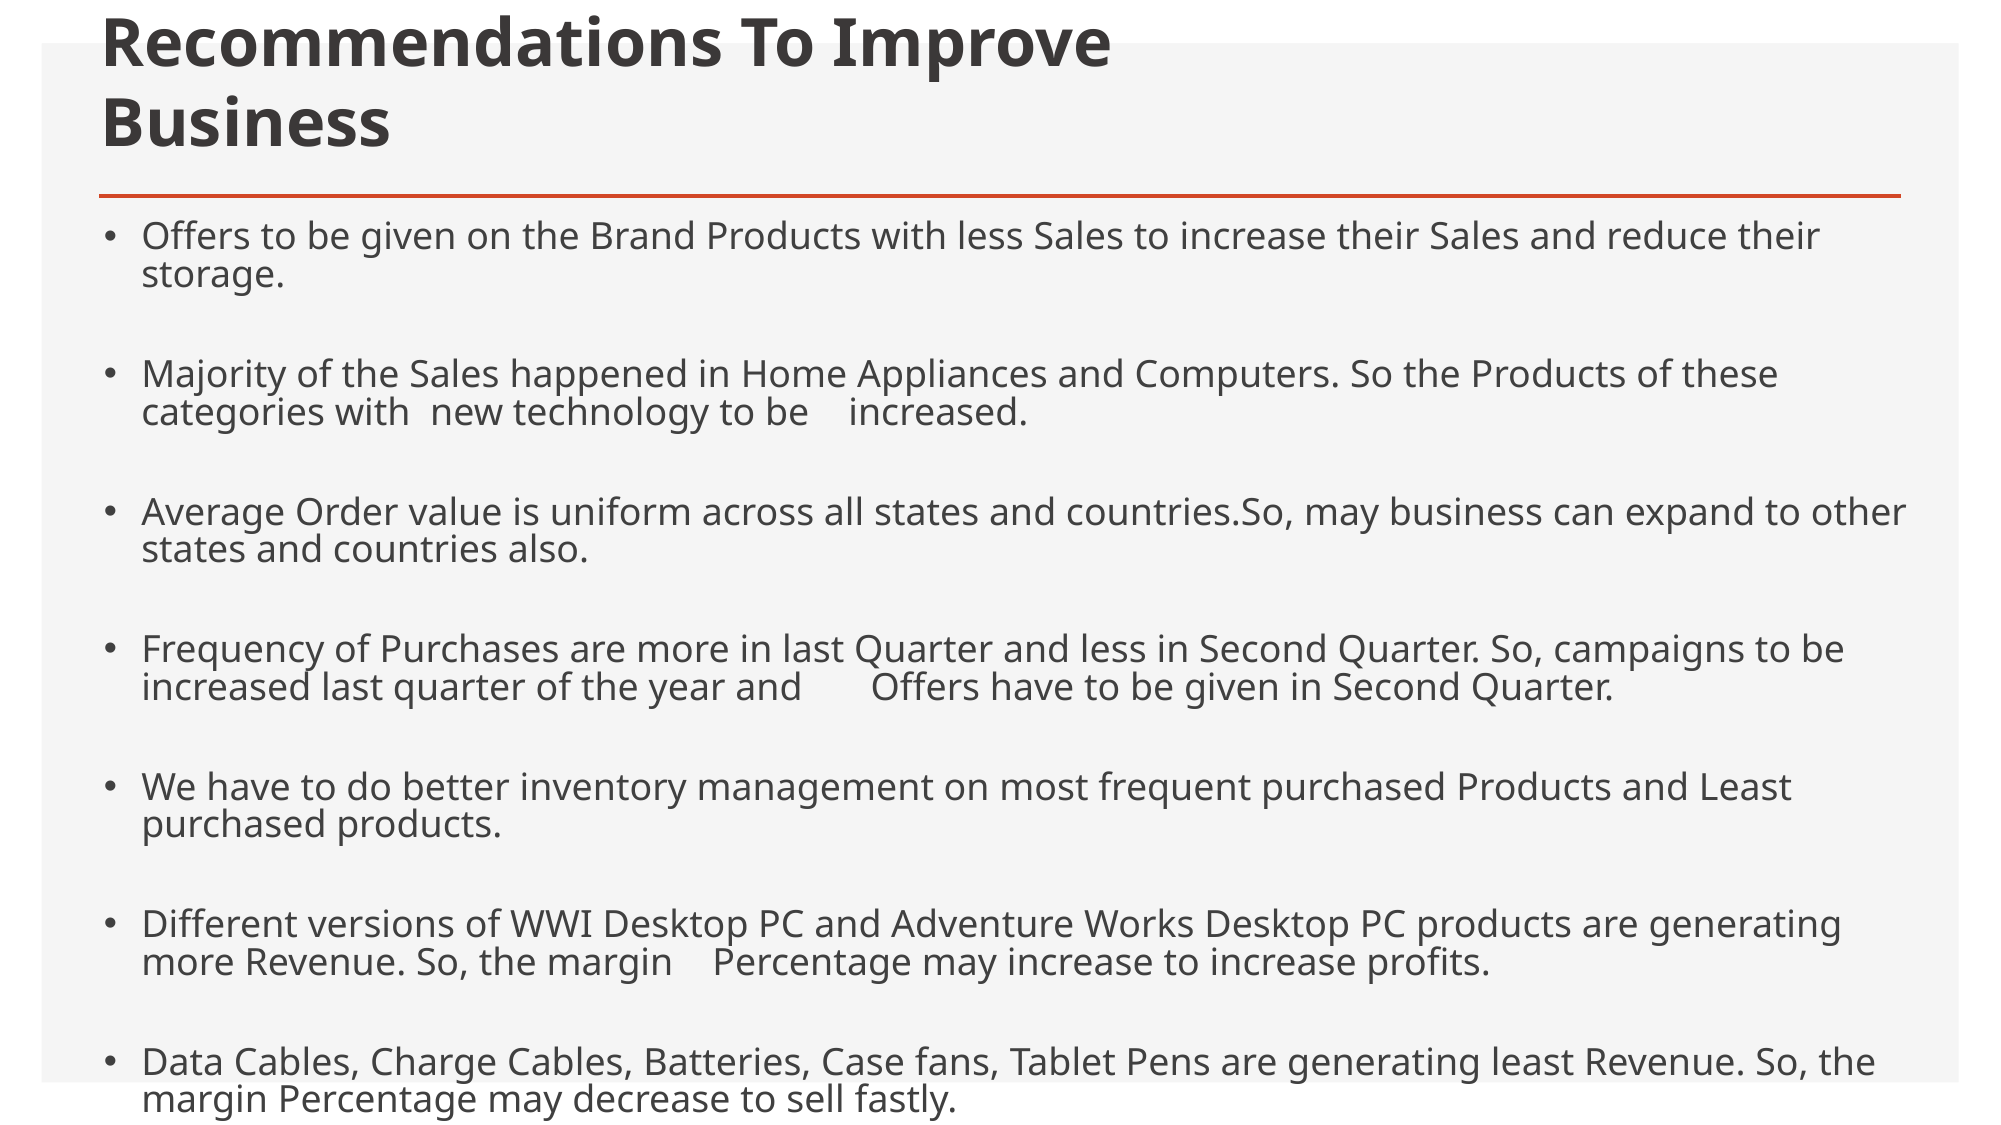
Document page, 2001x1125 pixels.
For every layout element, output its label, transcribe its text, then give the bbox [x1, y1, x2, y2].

title Recommendations To Improve Business [85, 73, 1313, 168]
text_box [778, 865, 1289, 1083]
text_box Offers to be given on the Brand Products with less Sales to increase their Sales and reduce their storage. Majority of the Sales happened in Home Appliances and Computers. So the Products of these categories with new technology to be increased. Average Order value is uniform across all states and countries.So, may business can expand to other states and countries also. Frequency of Purchases are more in last Quarter and less in Second Quarter. So, campaigns to be increased last quarter of the year and Offers have to be given in Second Quarter. We have to do better inventory management on most frequent purchased Products and Least purchased products. Different versions of WWI Desktop PC and Adventure Works Desktop PC products are generating more Revenue. So, the margin Percentage may increase to increase profits. Data Cables, Charge Cables, Batteries, Case fans, Tablet Pens are generating least Revenue. So, the margin Percentage may decrease to sell fastly. [88, 212, 1932, 1103]
text_box [174, 865, 654, 1079]
text_box [1382, 865, 1893, 1086]
